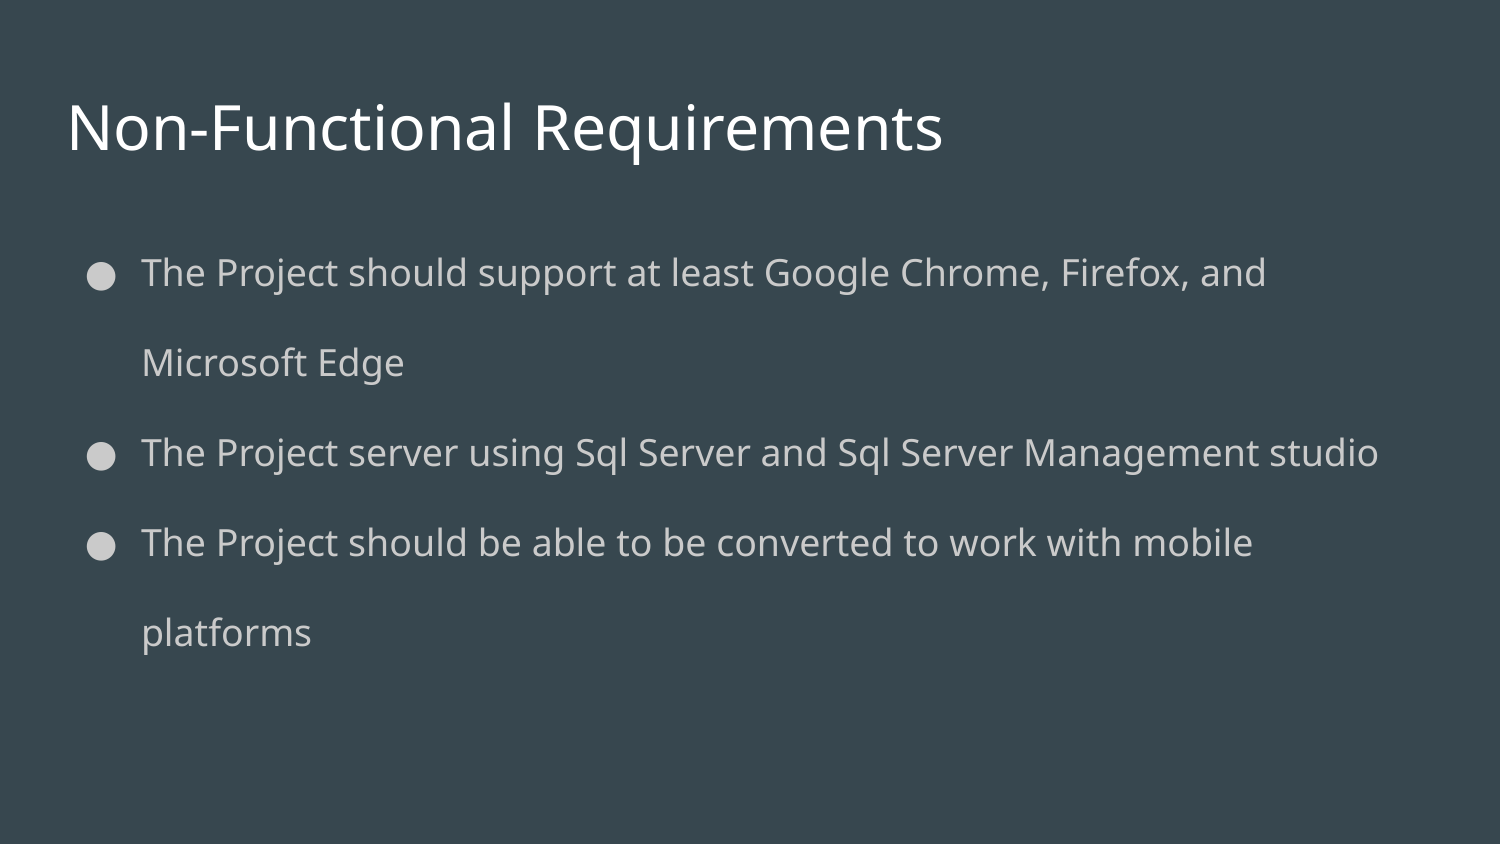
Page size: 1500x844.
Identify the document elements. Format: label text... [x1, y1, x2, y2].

title Non-Functional Requirements [51, 72, 1449, 167]
list The Project should support at least Google Chrome, Firefox, and Microsoft Edge The Project server using Sql Server and Sql Server Management studio The Project should be able to be converted to work with mobile platforms [51, 189, 1449, 750]
